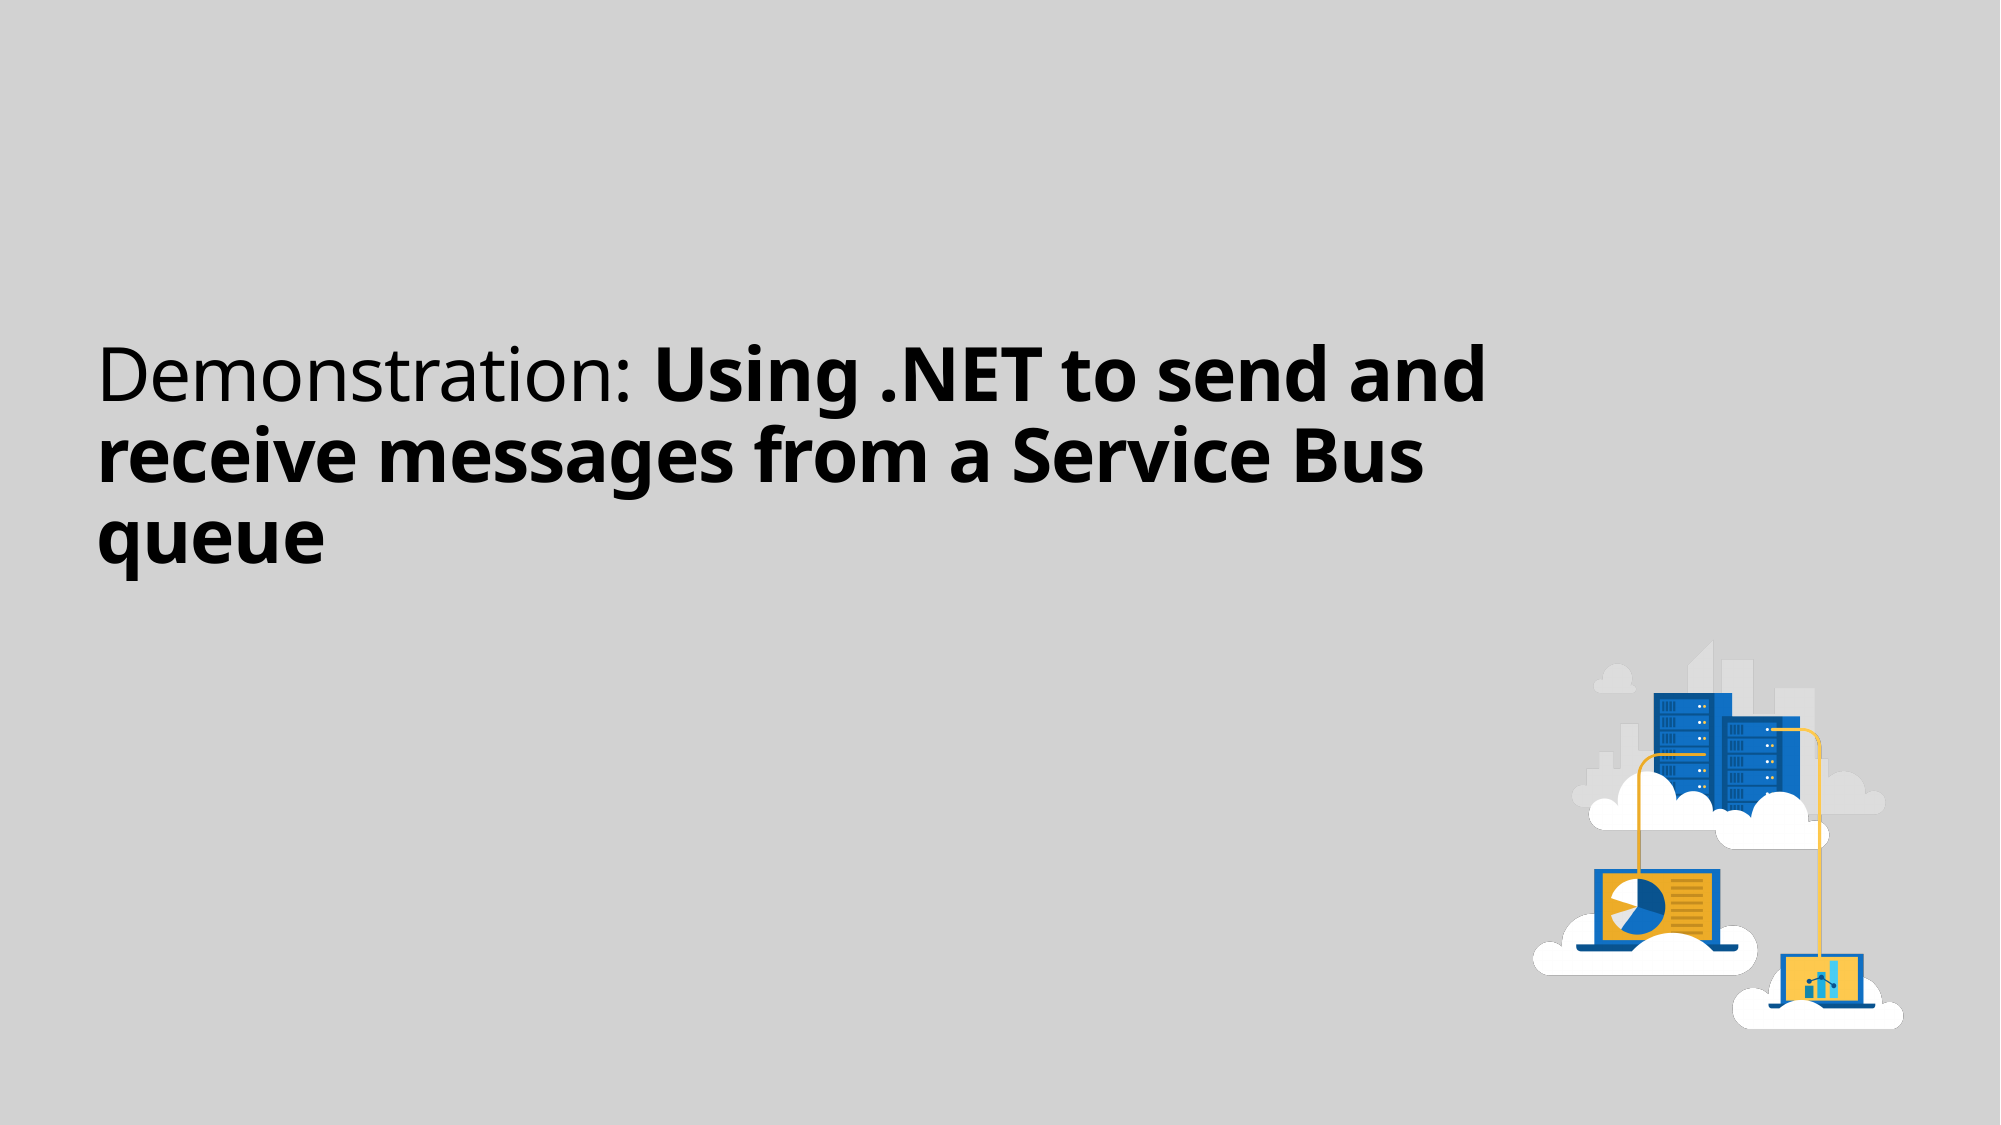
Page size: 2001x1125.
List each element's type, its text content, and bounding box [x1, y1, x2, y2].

title Demonstration: Using .NET to send and receive messages from a Service Bus queue [96, 415, 1596, 580]
picture [1532, 639, 1905, 1029]
